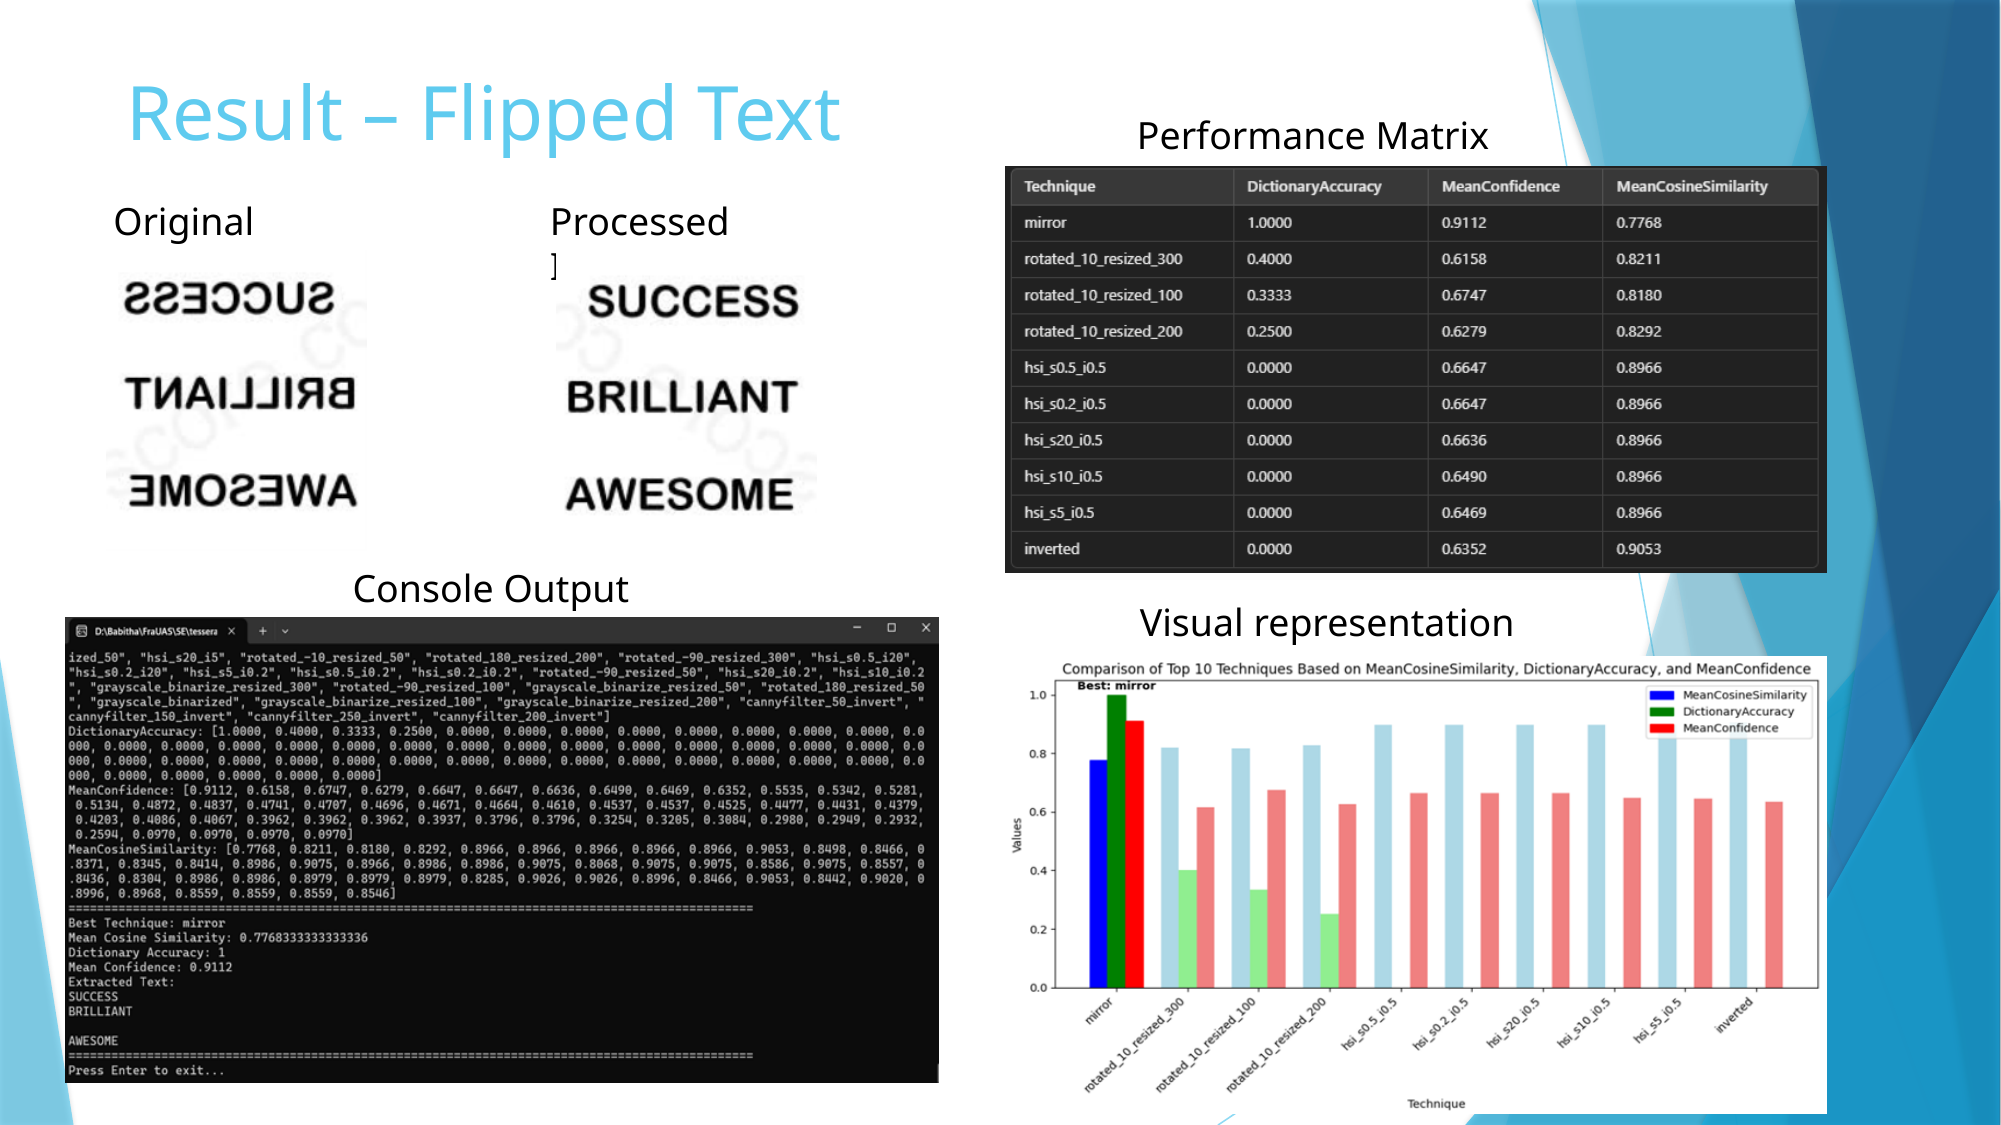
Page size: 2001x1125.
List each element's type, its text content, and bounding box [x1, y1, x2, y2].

picture [1005, 655, 1828, 1114]
title Result – Flipped Text [111, 57, 1522, 180]
picture [65, 617, 940, 1084]
picture [106, 250, 368, 552]
text_box Performance Matrix [1122, 104, 1505, 164]
picture [1005, 165, 1828, 574]
text_box Original Image [98, 190, 383, 295]
text_box Processed Image [535, 190, 849, 295]
picture [555, 253, 817, 555]
text_box Console Output [337, 558, 645, 616]
text_box Visual representation [1125, 591, 1530, 652]
